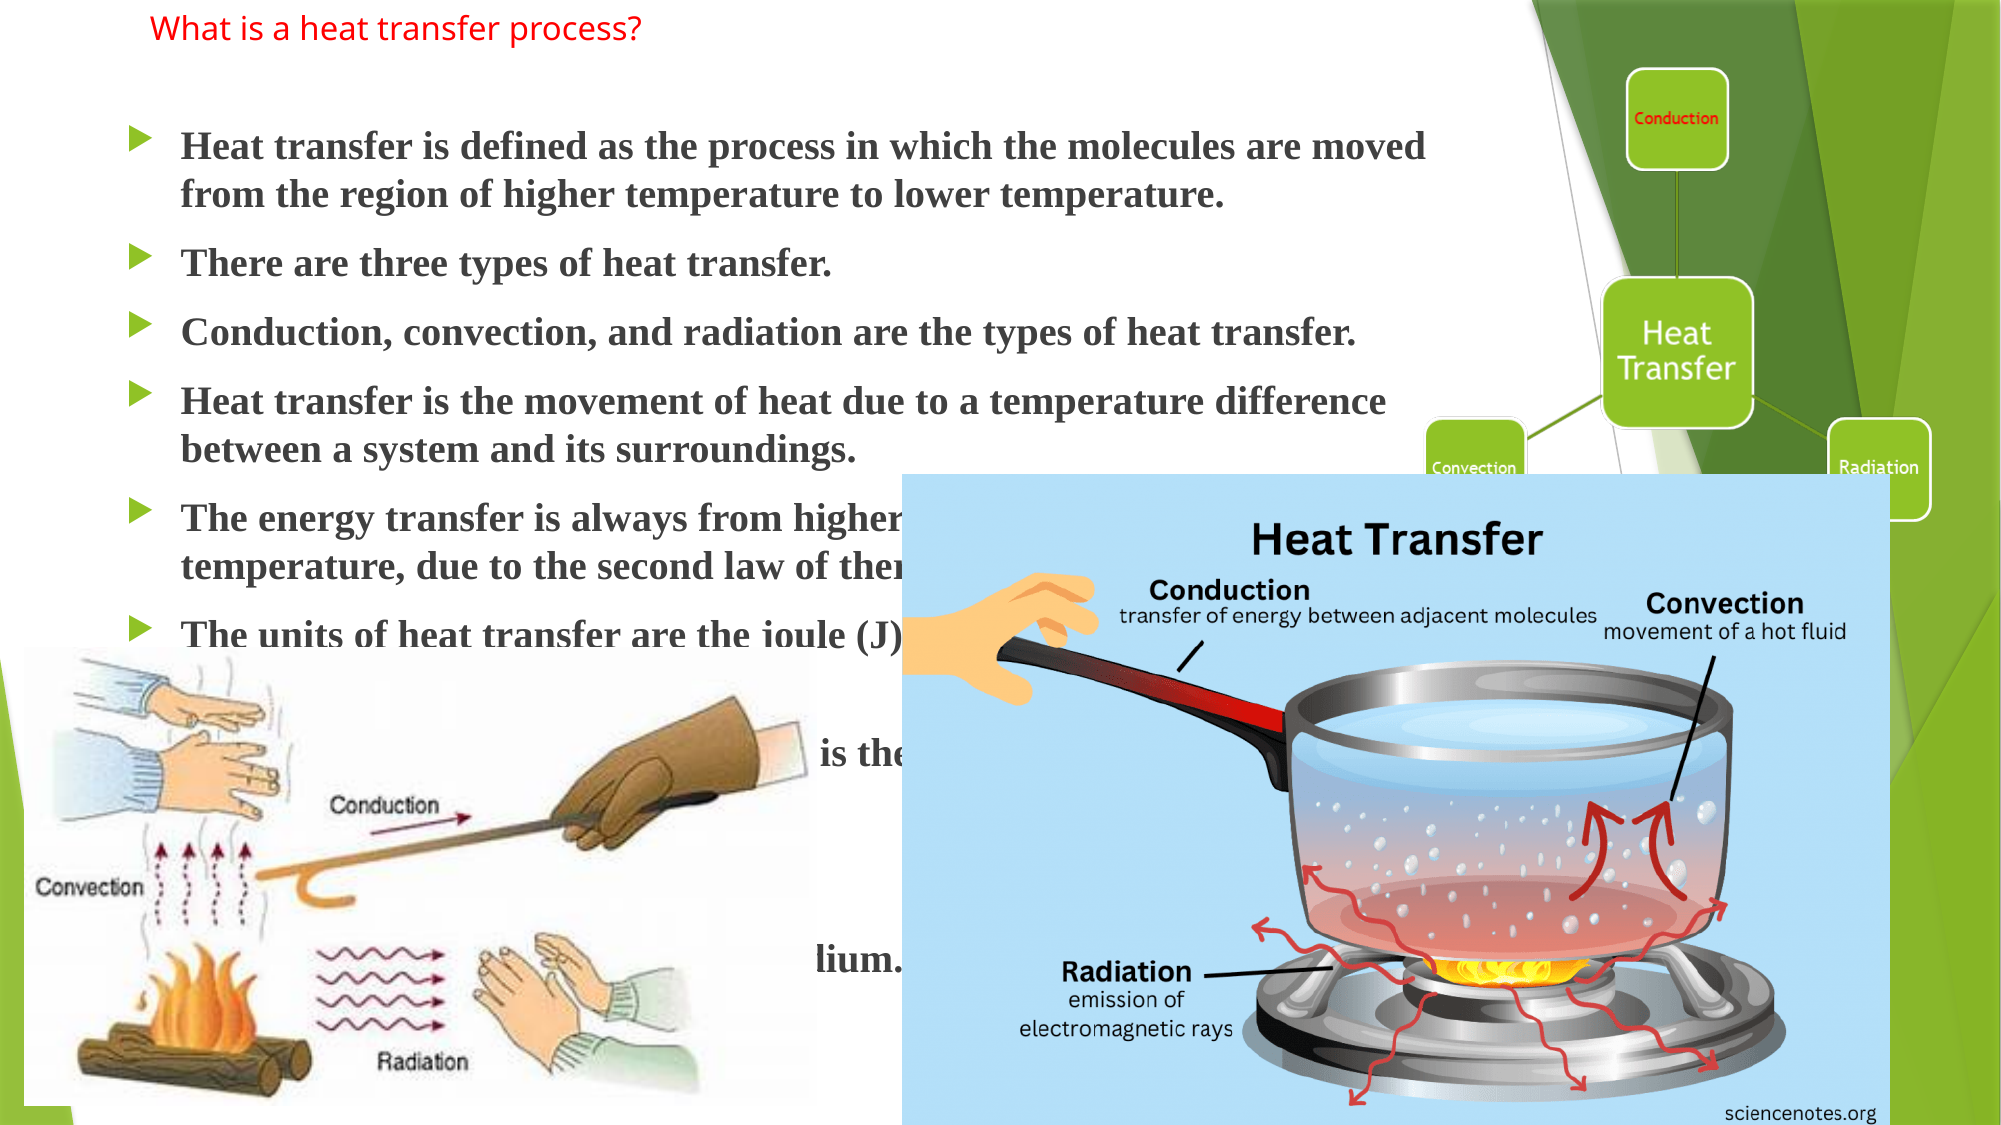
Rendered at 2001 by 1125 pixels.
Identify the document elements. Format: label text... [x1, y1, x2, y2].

title What is a heat transfer process? [134, 0, 1545, 95]
list Heat transfer is defined as the process in which the molecules are moved from the region of higher temperature to lower temperature. There are three types of heat transfer. Conduction, convection, and radiation are the types of heat transfer. Heat transfer is the movement of heat due to a temperature difference between a system and its surroundings. The energy transfer is always from higher temperature to lower temperature, due to the second law of thermodynamics. The units of heat transfer are the joule (J), calorie (cal), and kilocalorie (kcal). The unit for the rate of heat transfer is the kilowatt (KW). Conduction requires contact. Convection requires fluid flow. Radiation does not require any medium. [111, 111, 1391, 992]
picture [902, 39, 1958, 1125]
picture [23, 646, 817, 1107]
